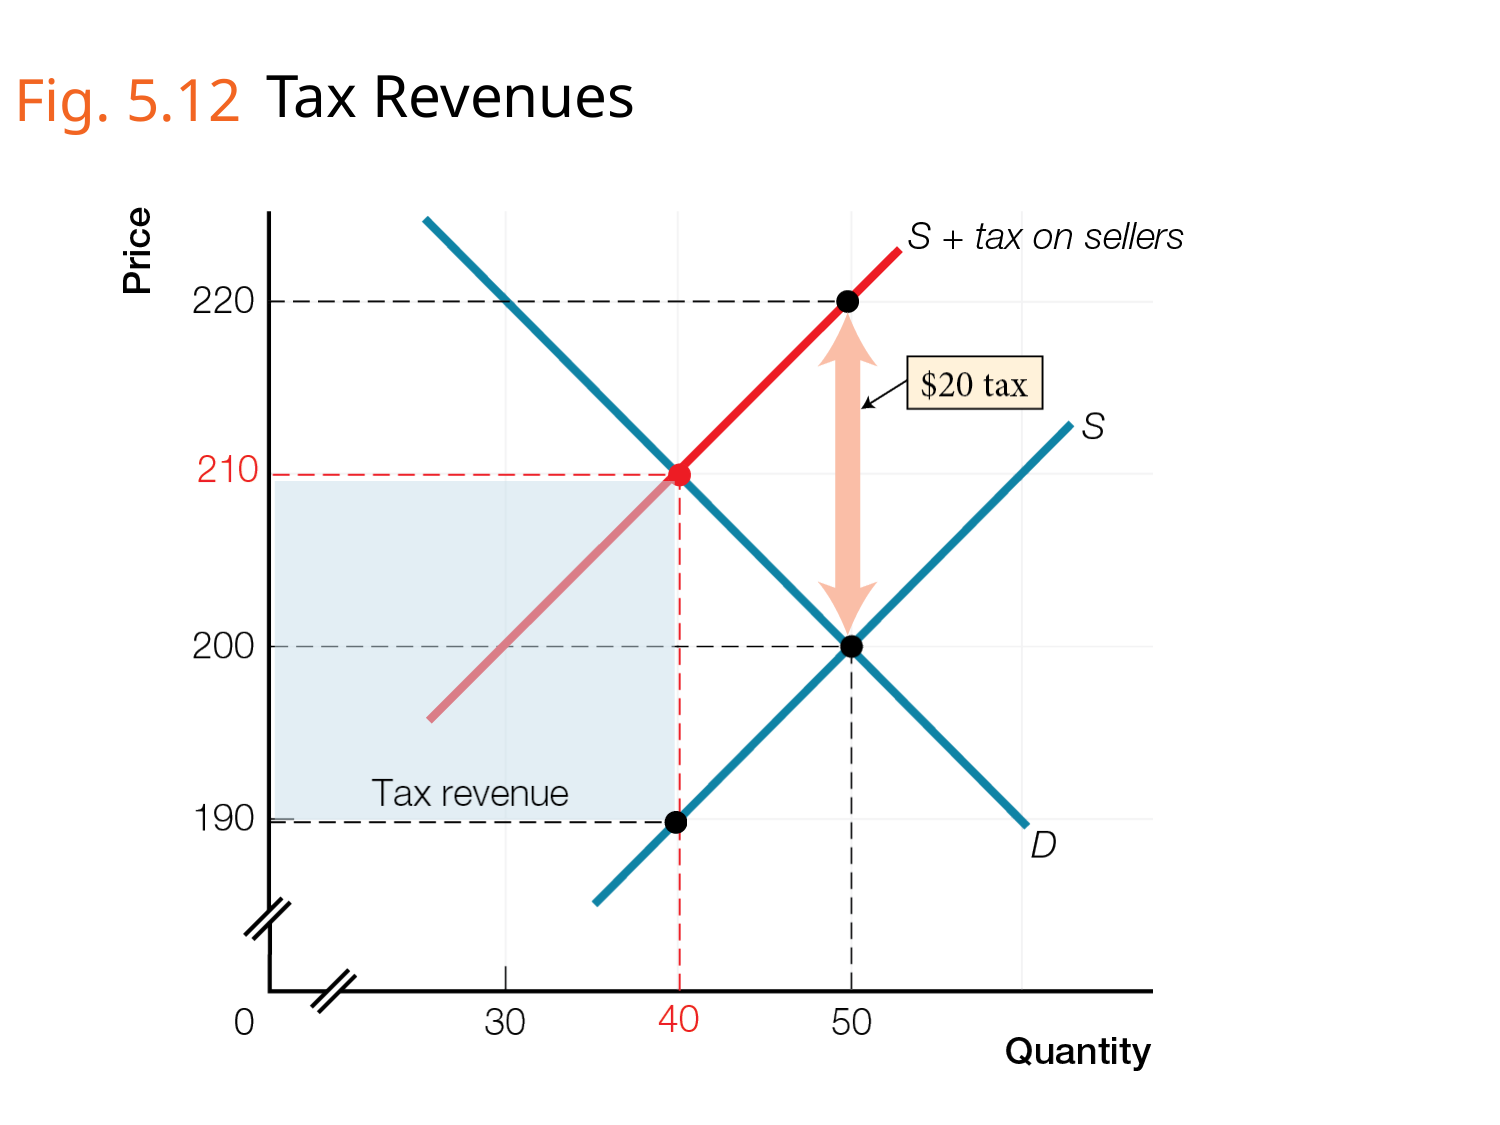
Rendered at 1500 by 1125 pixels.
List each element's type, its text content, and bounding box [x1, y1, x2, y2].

picture [119, 196, 1197, 1073]
text_box Fig. 5.12 [0, 55, 303, 140]
title Tax Revenues [251, 0, 1460, 188]
